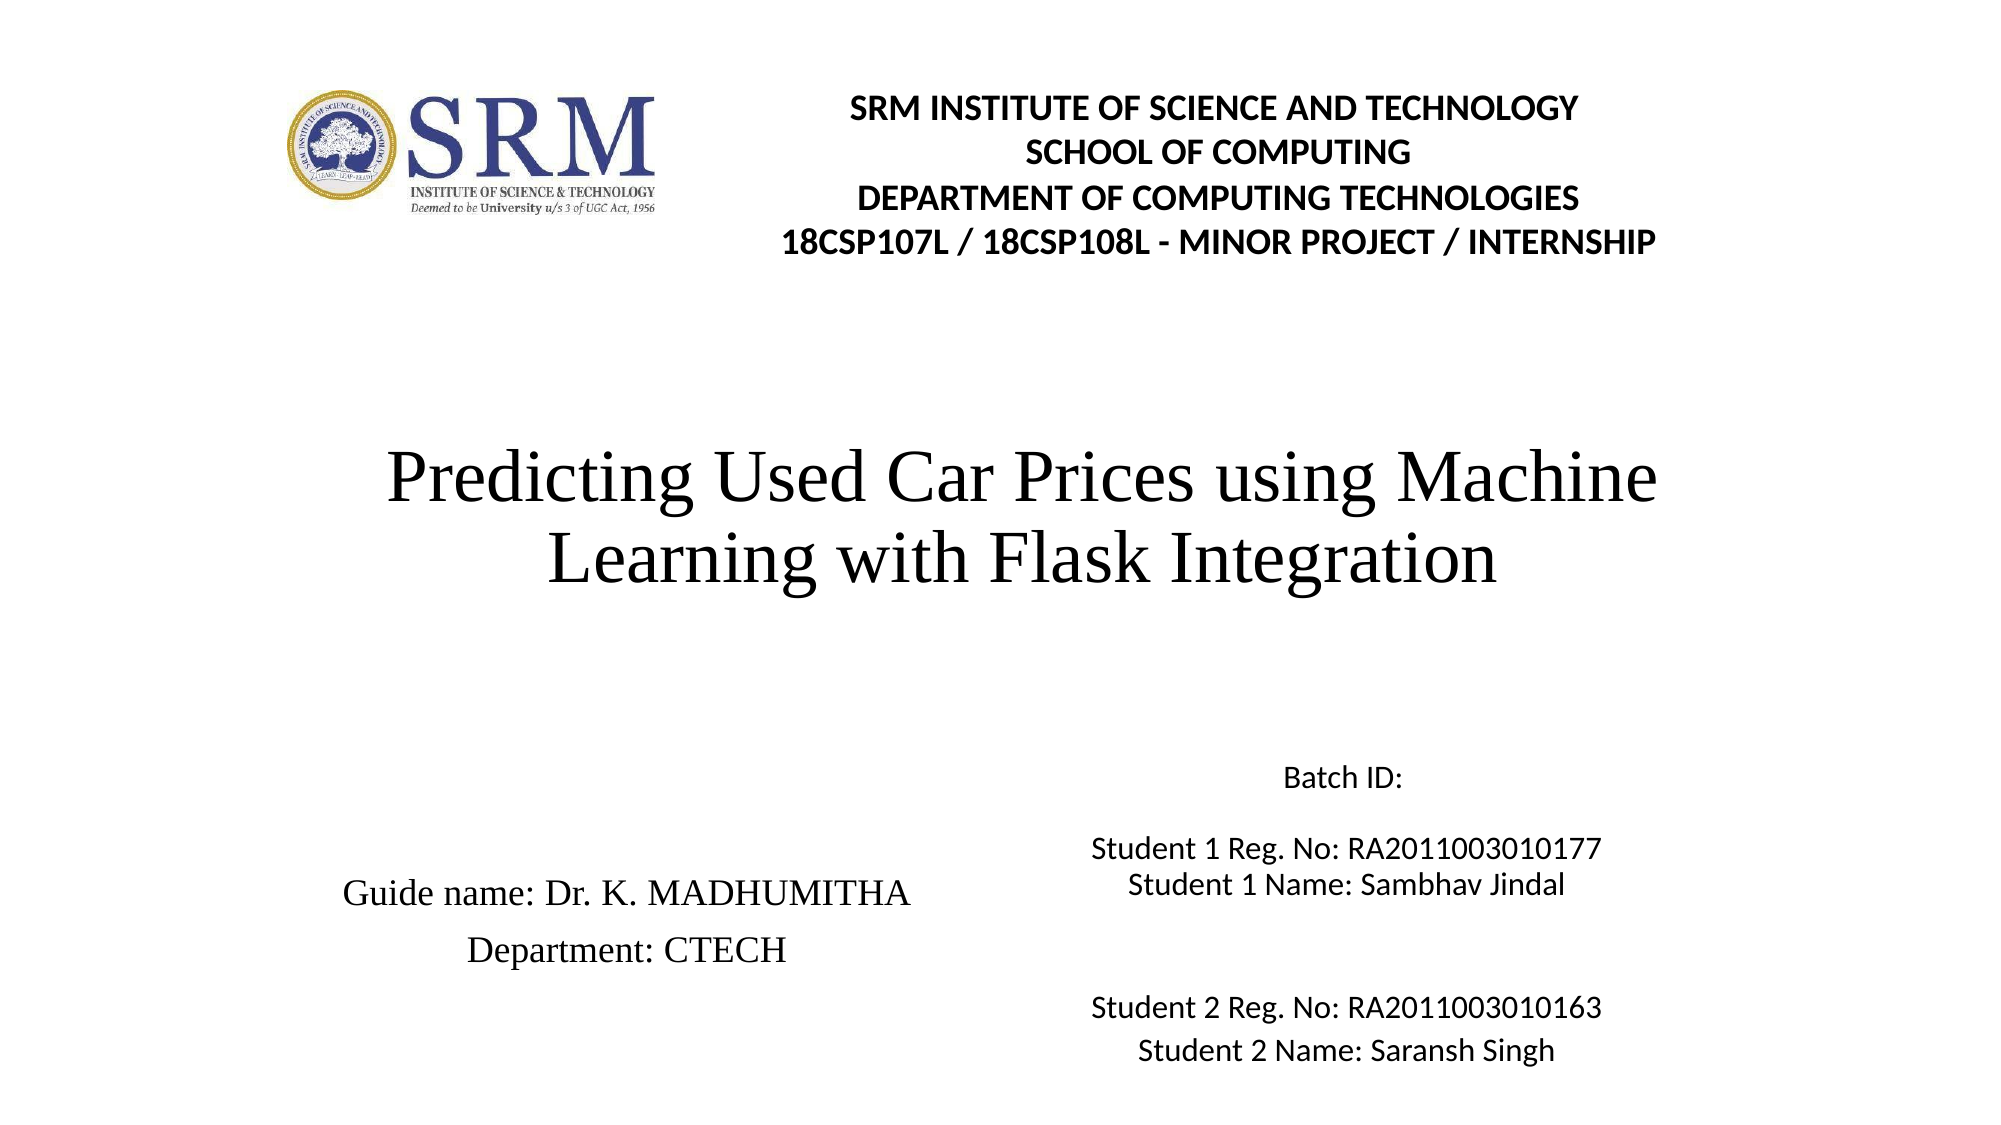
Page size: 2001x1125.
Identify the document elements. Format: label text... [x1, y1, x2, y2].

text_box SRM INSTITUTE OF SCIENCE AND TECHNOLOGY SCHOOL OF COMPUTING DEPARTMENT OF COMPUTING TECHNOLOGIES 18CSP107L / 18CSP108L - MINOR PROJECT / INTERNSHIP [712, 74, 1725, 270]
text_box Guide name: Dr. K. MADHUMITHA Department: CTECH [287, 860, 967, 1056]
subtitle Batch ID: Student 1 Reg. No: RA2011003010177 Student 1 Name: Sambhav Jindal Student 2 Reg. No: RA2011003010163 Student 2 Name: Saransh Singh [969, 752, 1725, 1078]
picture [287, 90, 655, 215]
title Predicting Used Car Prices using Machine Learning with Flask Integration [346, 271, 1700, 764]
